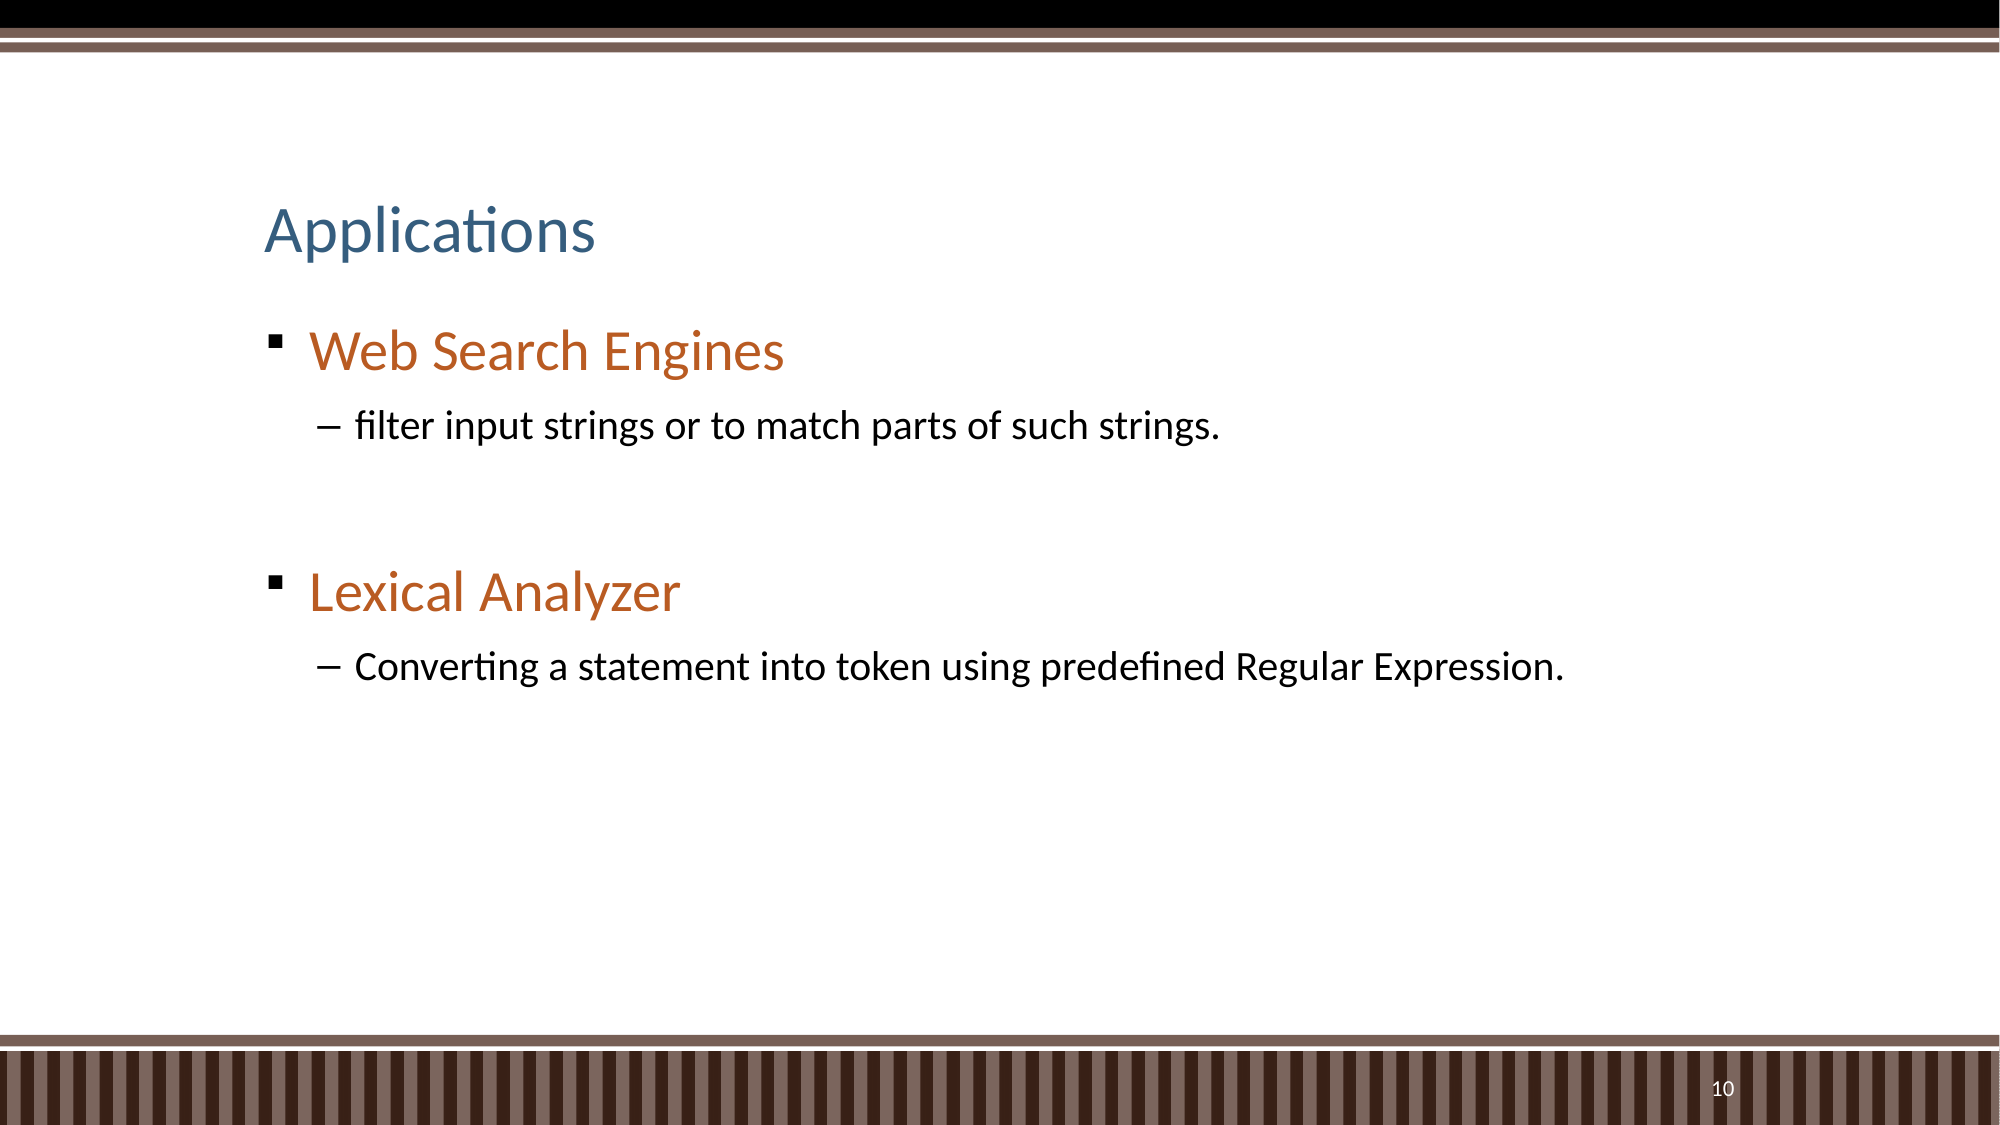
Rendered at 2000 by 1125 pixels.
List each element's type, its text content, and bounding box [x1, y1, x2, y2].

slide_number 10 [1596, 1069, 1750, 1107]
title Applications [249, 99, 1750, 275]
list Web Search Engines filter input strings or to match parts of such strings. Lexical Analyzer Converting a statement into token using predefined Regular Expression. [249, 312, 1750, 920]
